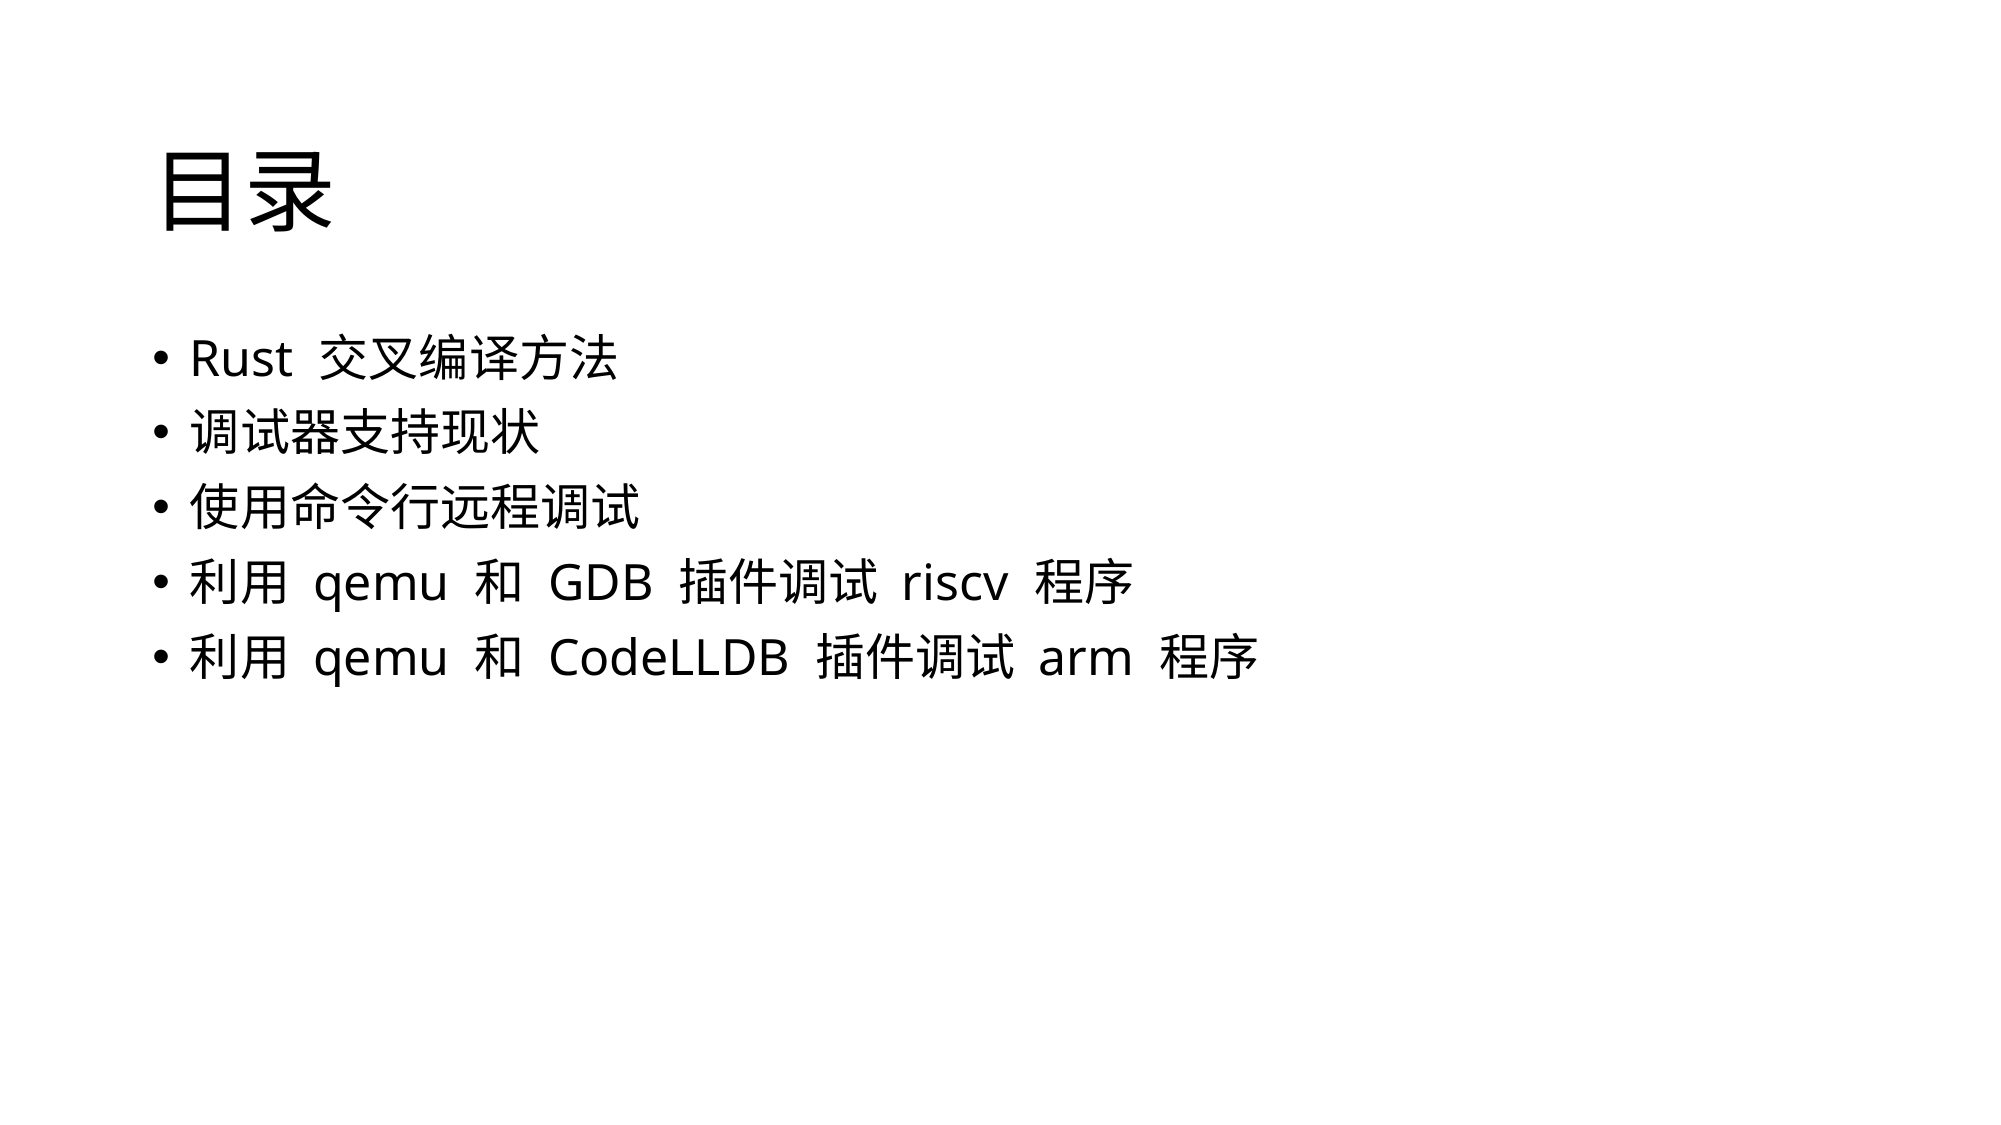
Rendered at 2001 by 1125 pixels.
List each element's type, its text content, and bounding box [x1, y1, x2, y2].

list Rust 交叉编译方法 调试器支持现状 使用命令行远程调试 利用 qemu 和 GDB 插件调试 riscv 程序 利用 qemu 和 CodeLLDB 插件调试 arm 程序 [137, 325, 1863, 1040]
title 目录 [137, 85, 1863, 304]
